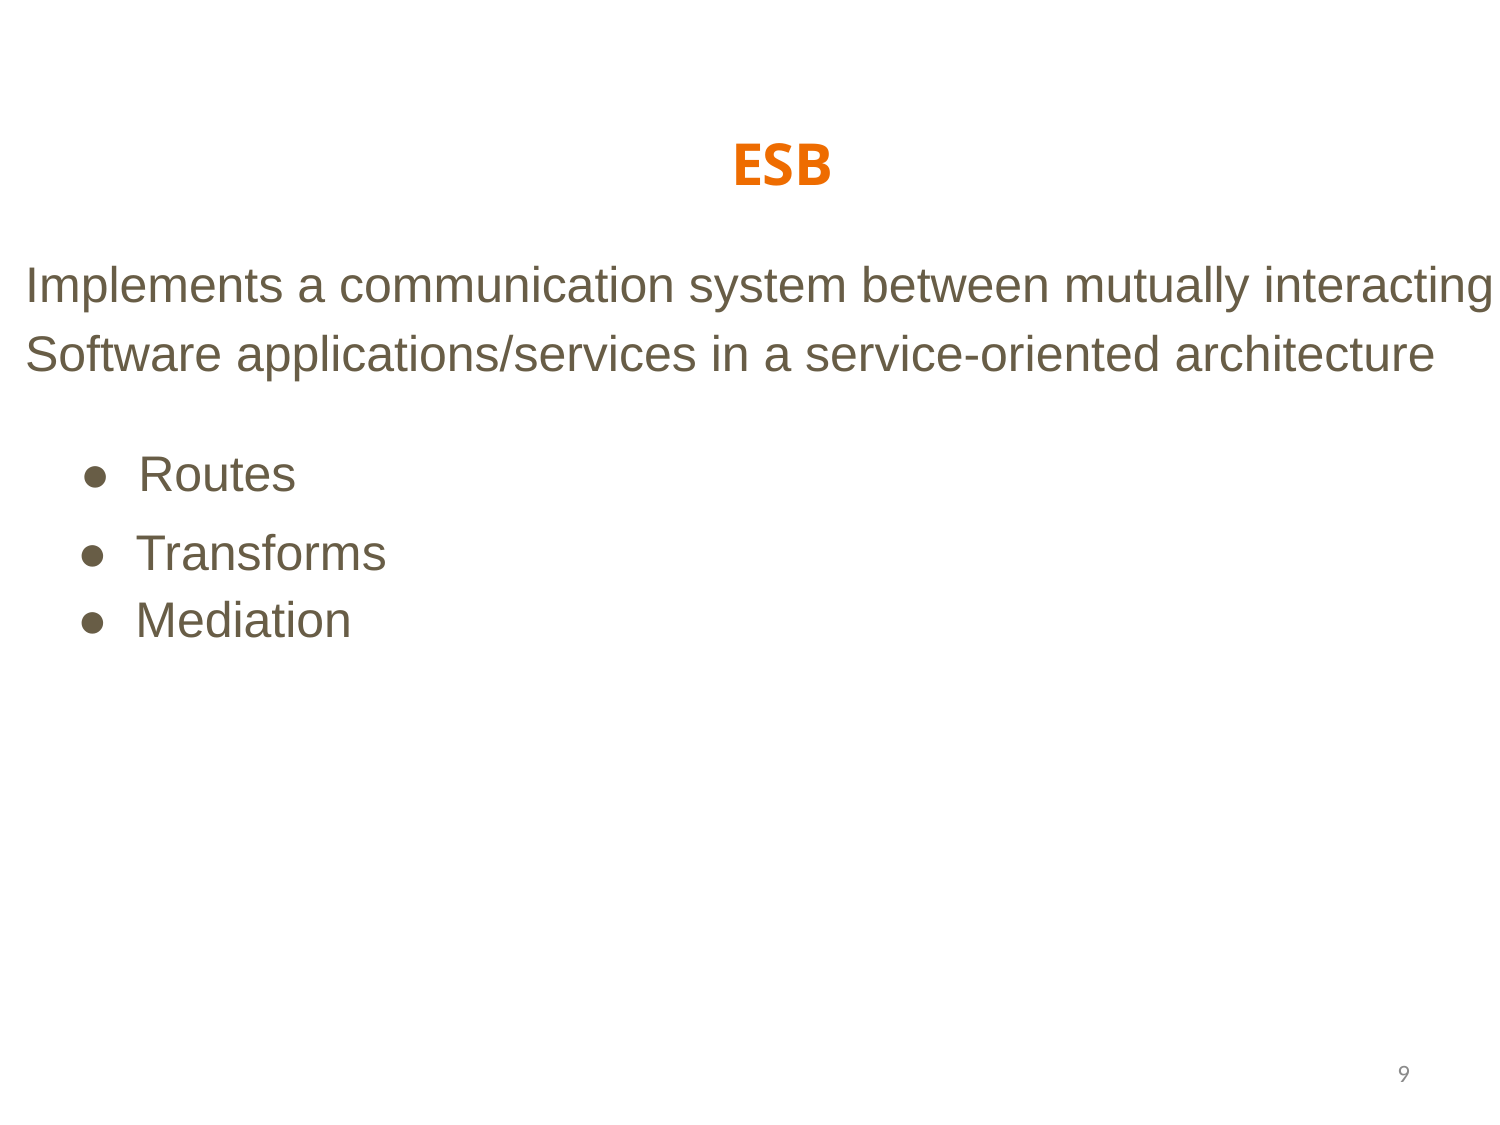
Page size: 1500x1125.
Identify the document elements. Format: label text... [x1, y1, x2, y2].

text_box ● Routes [80, 458, 297, 514]
text_box Implements a communication system between mutually interacting Software applications/services in a service-oriented architecture [25, 243, 1500, 450]
text_box ESB [731, 110, 834, 243]
slide_number 9 [1074, 1042, 1425, 1103]
text_box ● Transforms ● Mediation [77, 514, 387, 715]
